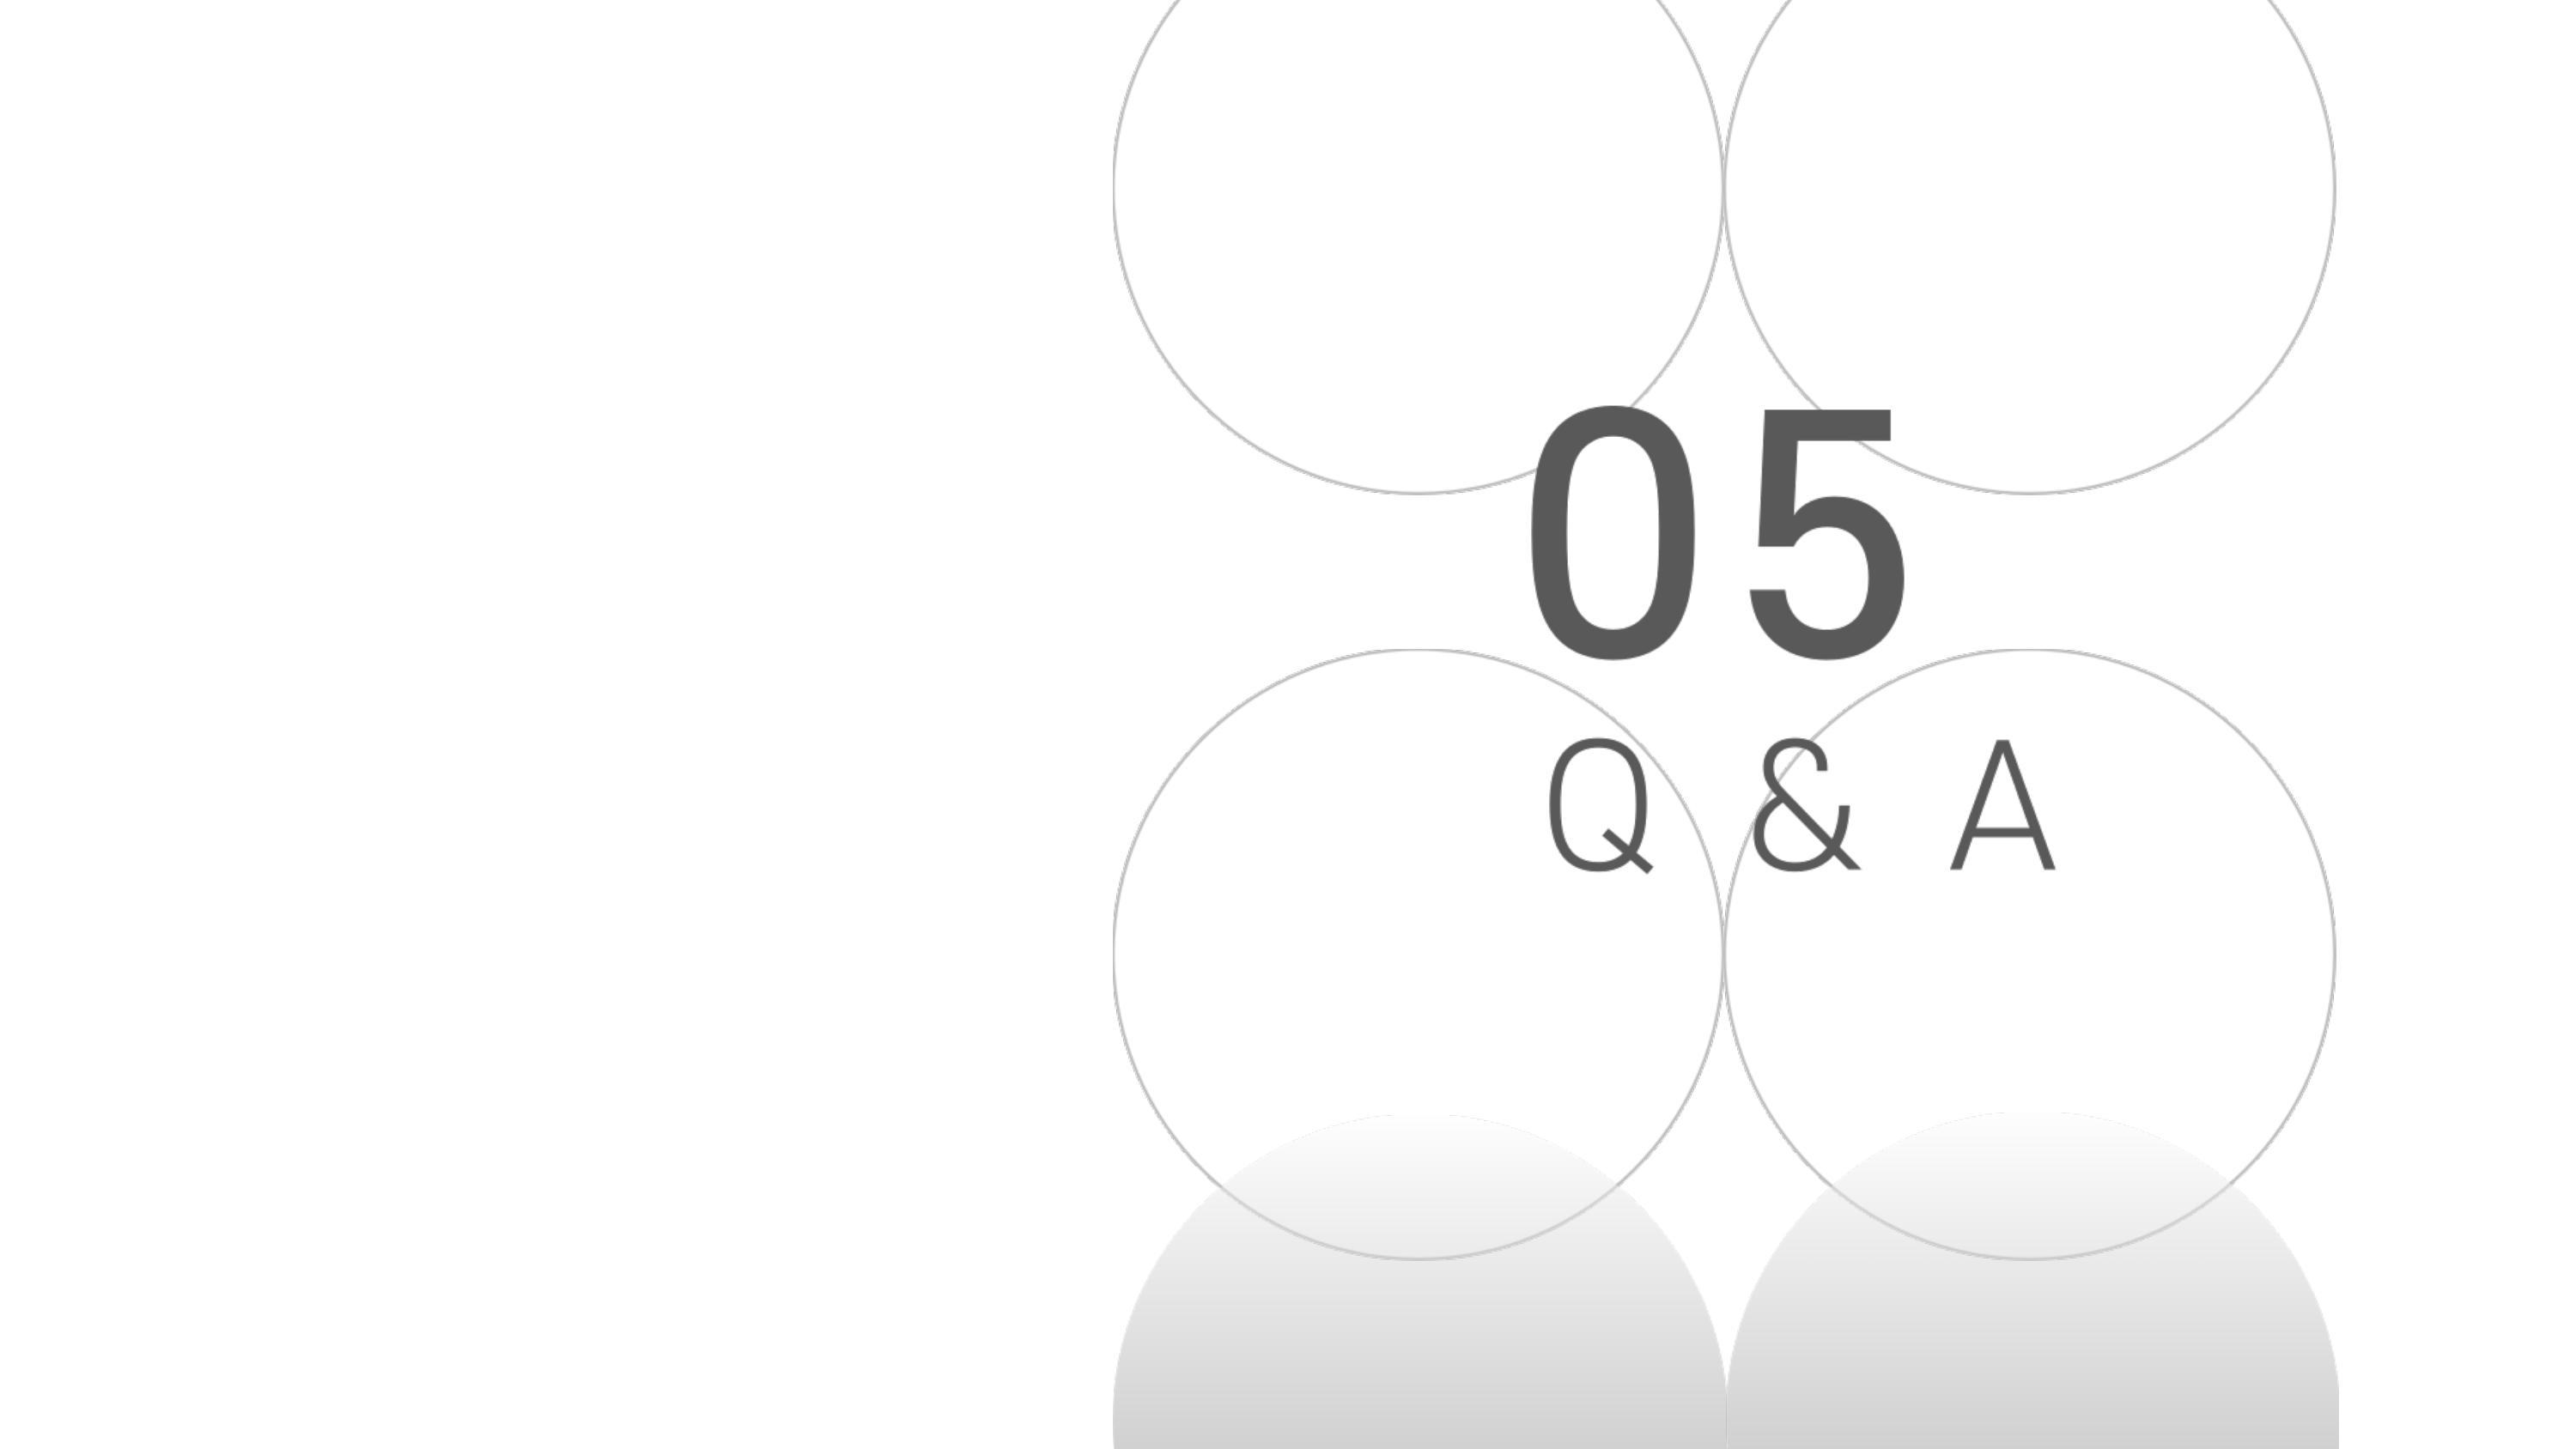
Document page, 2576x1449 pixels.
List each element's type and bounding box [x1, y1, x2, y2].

text_box [1113, 648, 1720, 1113]
text_box [1113, 0, 1720, 495]
picture [1469, 263, 2133, 961]
text_box [1726, 1112, 2340, 1449]
text_box [1724, 648, 2337, 1112]
text_box [1113, 1114, 1722, 1449]
text_box [1724, 0, 2337, 495]
